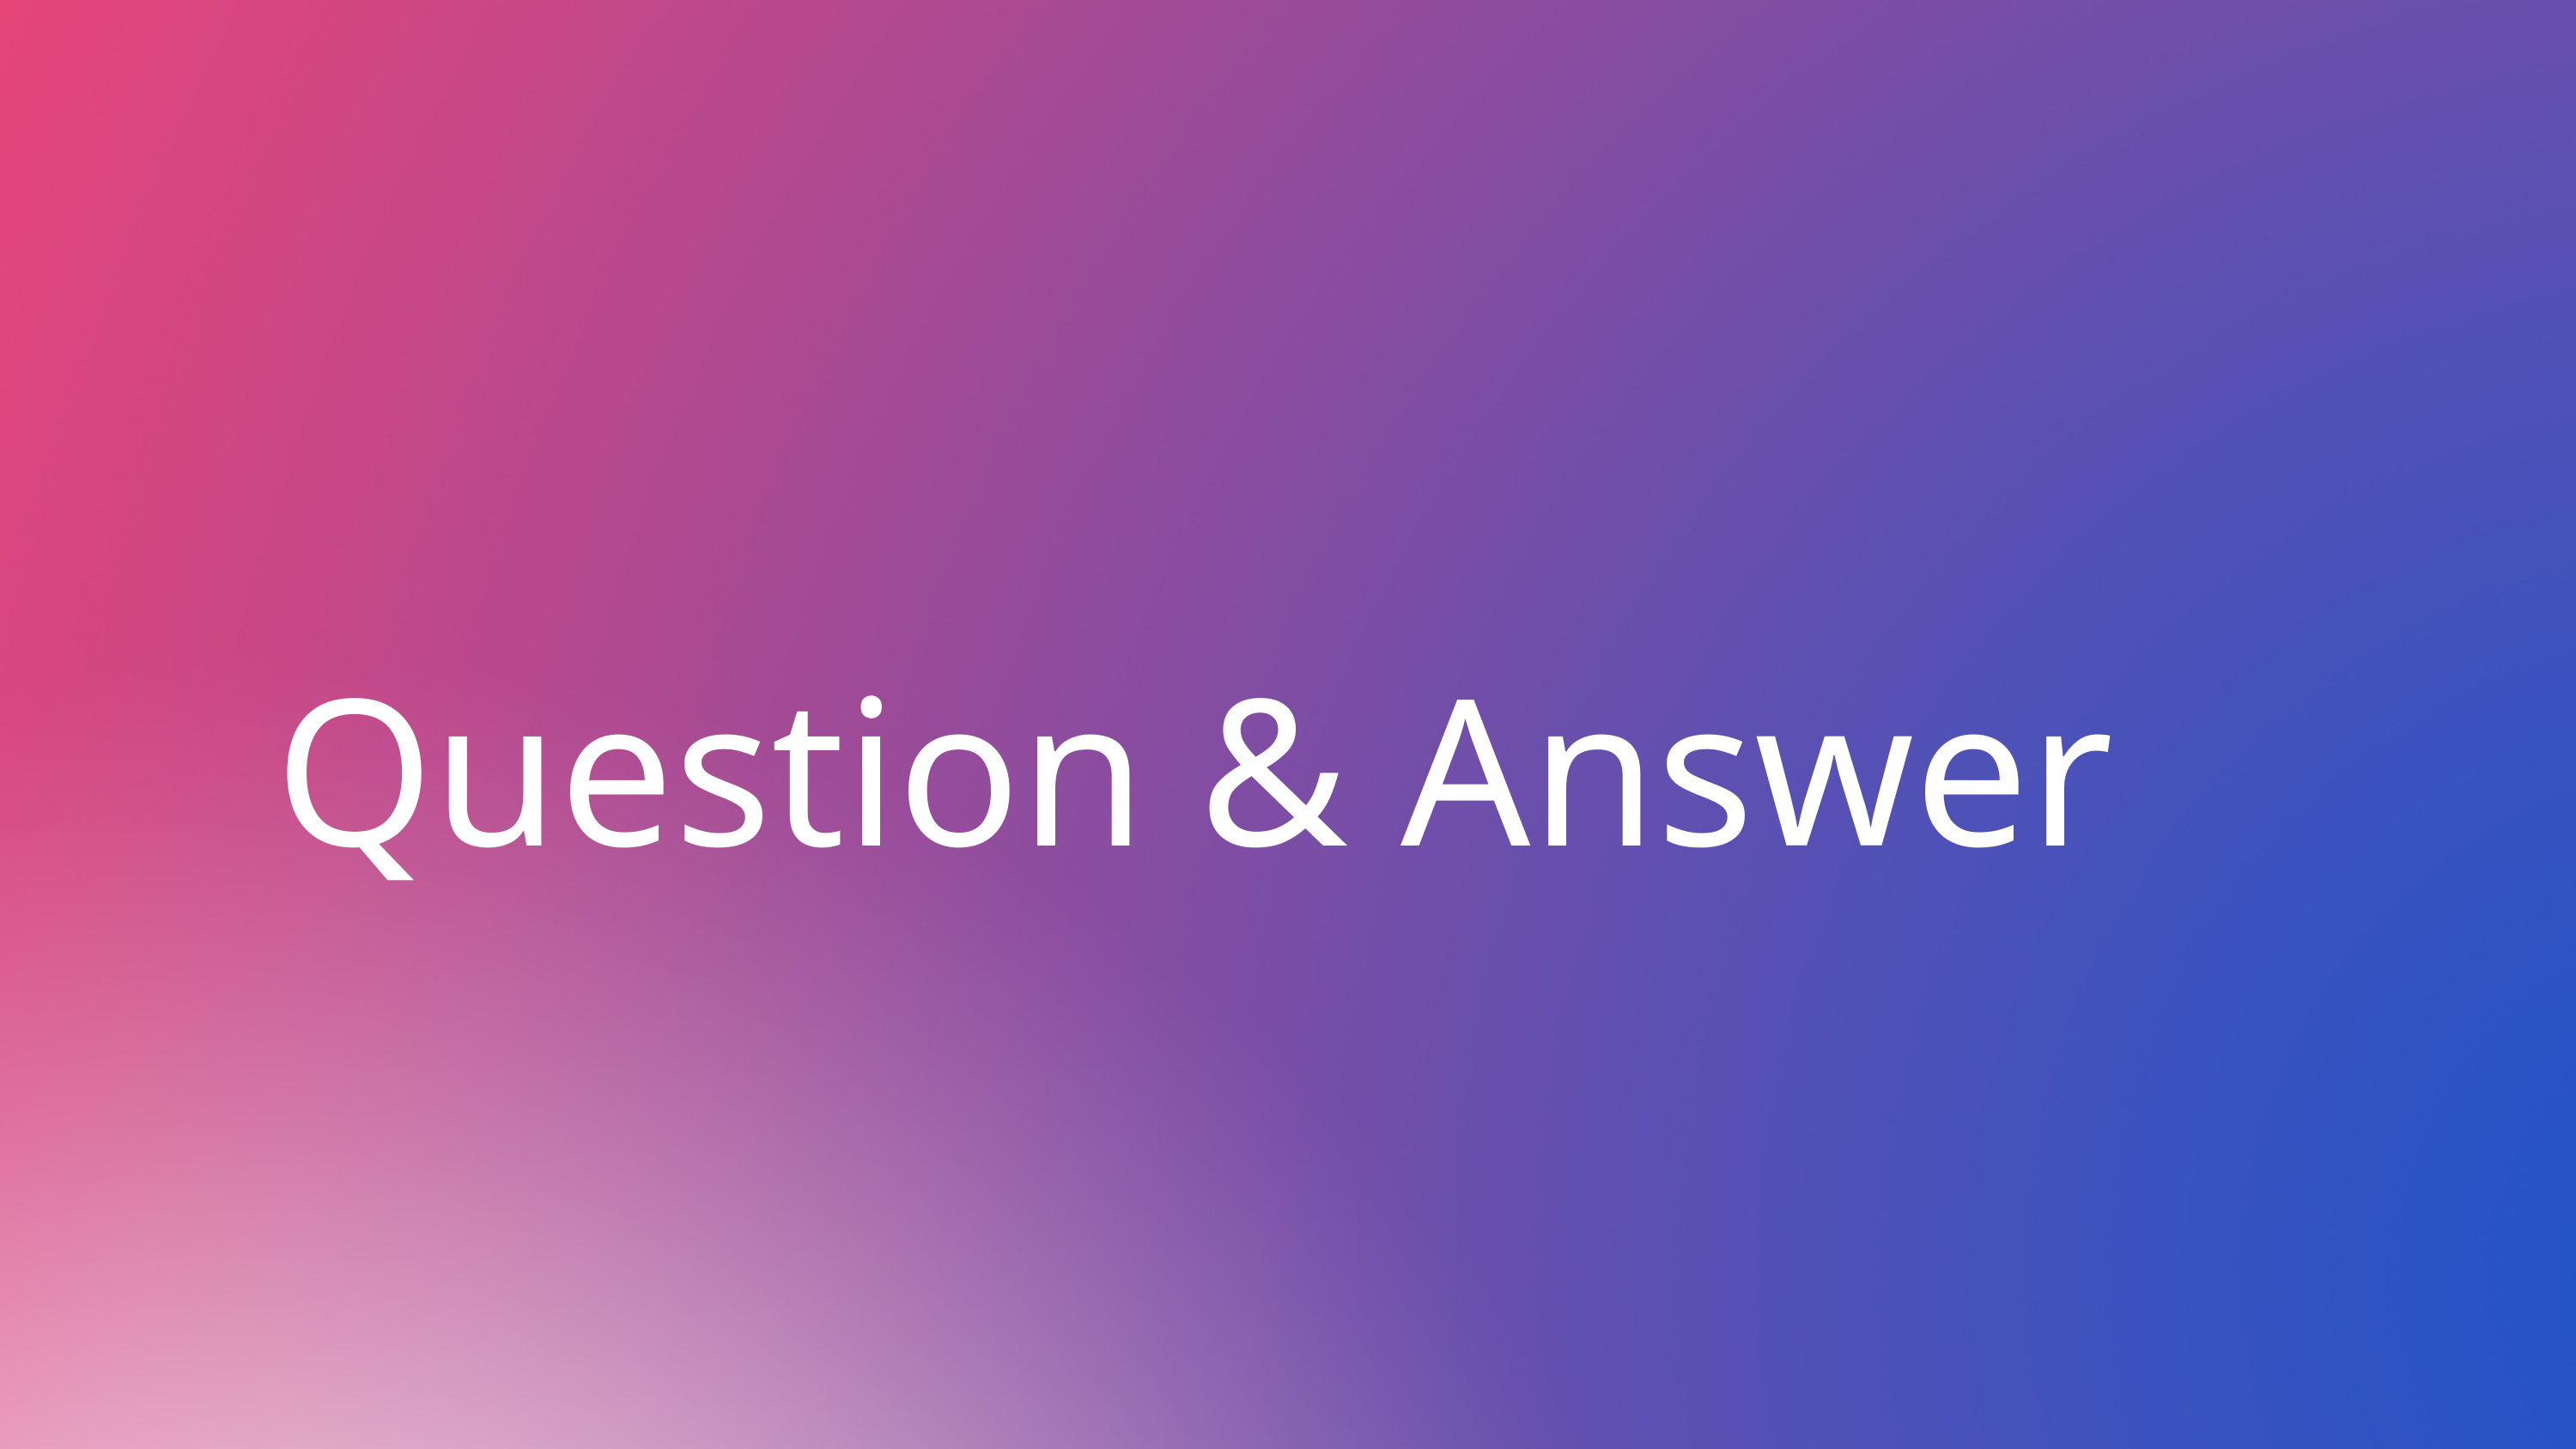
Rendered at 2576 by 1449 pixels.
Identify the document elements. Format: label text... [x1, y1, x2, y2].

text_box [0, 0, 2576, 1449]
text_box Question & Answer [275, 632, 2403, 887]
